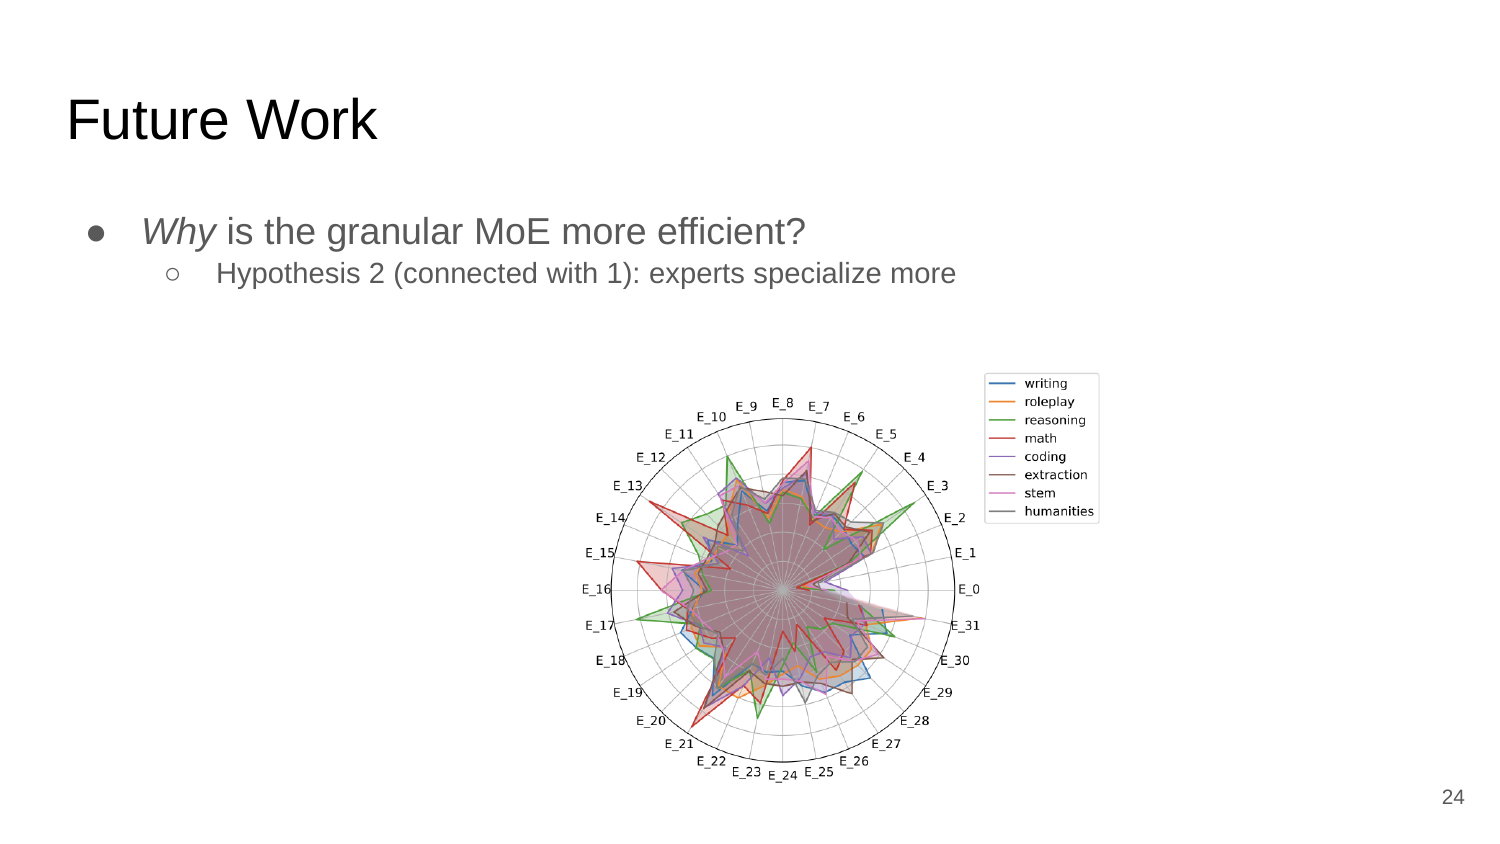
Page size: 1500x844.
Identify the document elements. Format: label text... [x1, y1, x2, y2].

picture [563, 351, 1105, 803]
slide_number ‹#› [1389, 764, 1480, 830]
title Future Work [51, 72, 1449, 167]
list Why is the granular MoE more efficient? Hypothesis 2 (connected with 1): experts specialize more [51, 189, 1449, 750]
